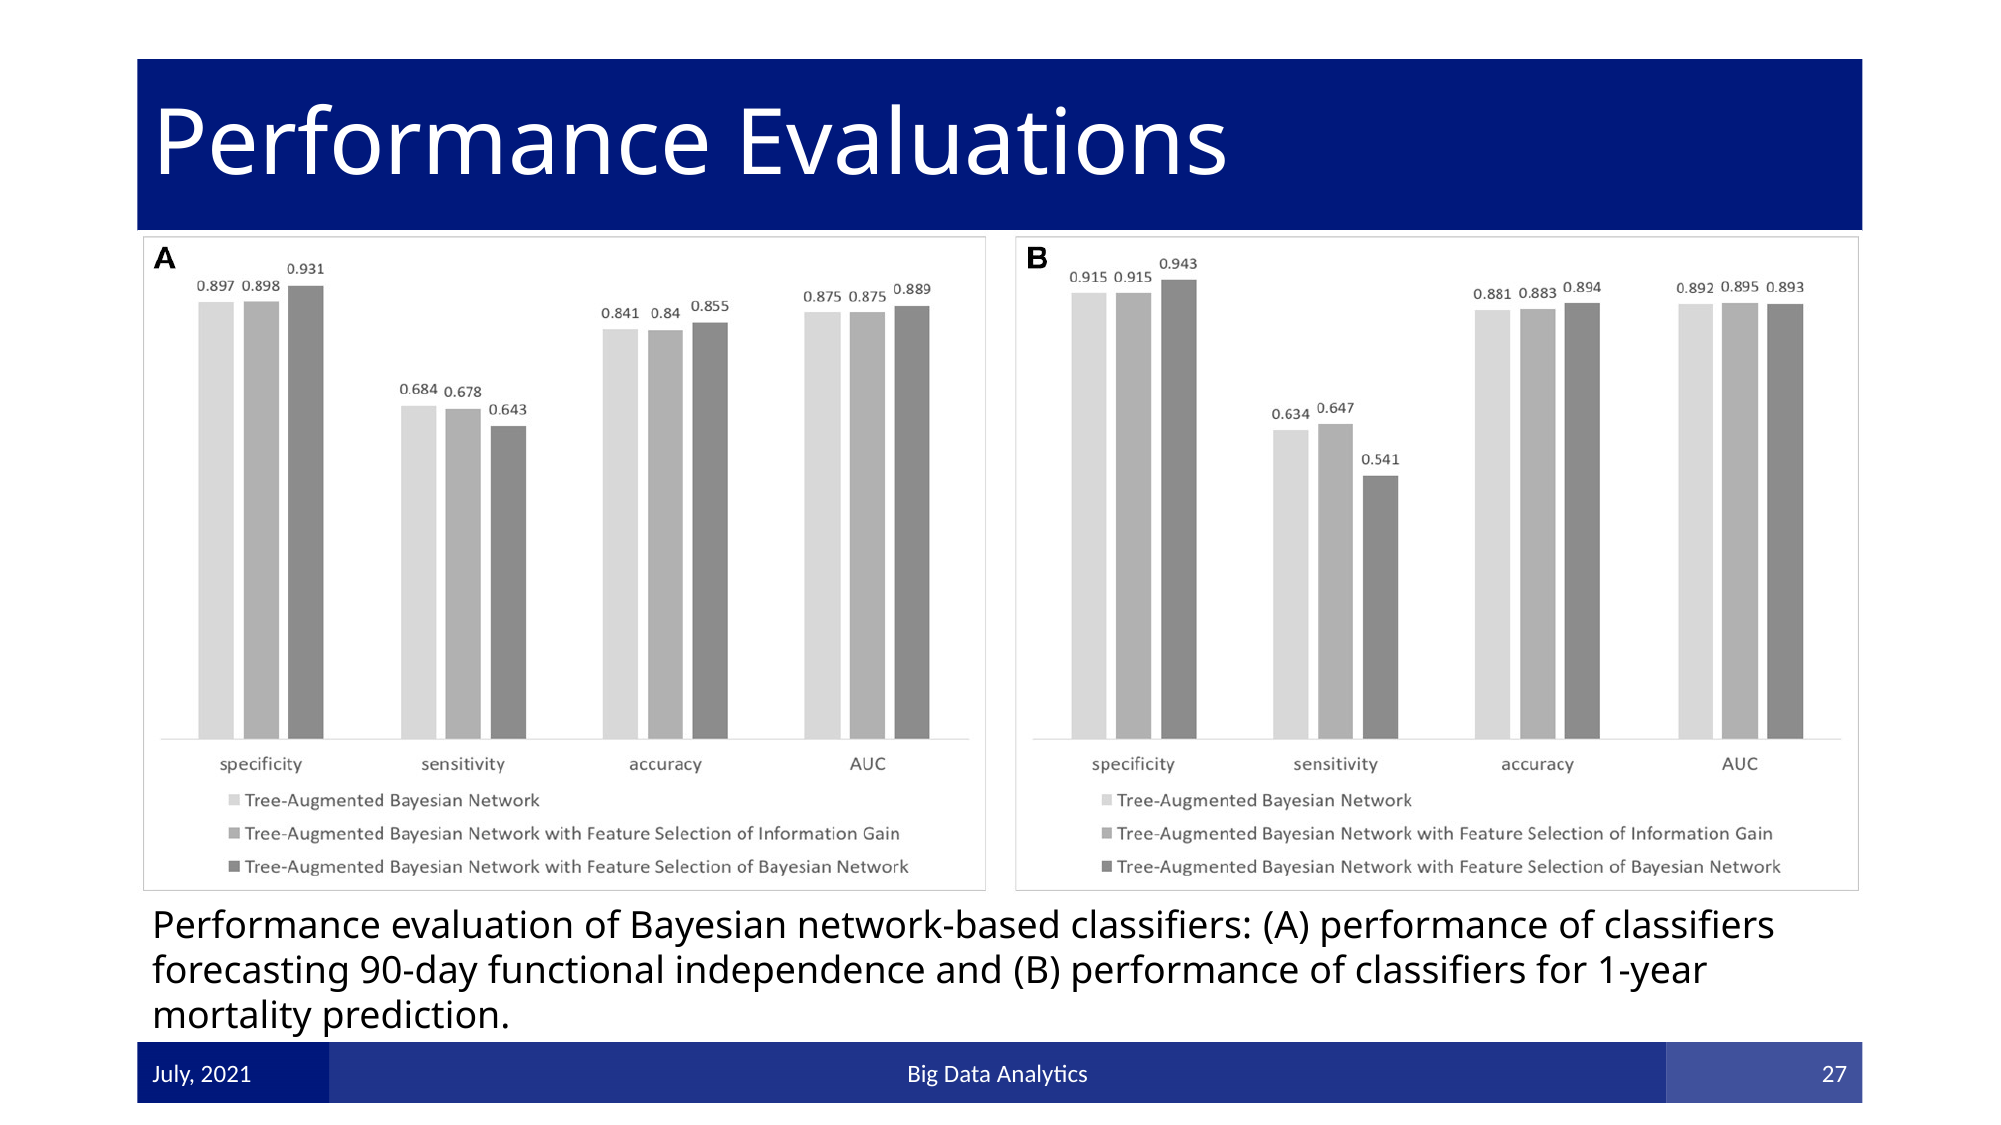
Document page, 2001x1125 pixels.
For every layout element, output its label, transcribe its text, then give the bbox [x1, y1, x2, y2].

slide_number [137, 1044, 329, 1103]
footer Big Data Analytics [329, 1044, 1666, 1103]
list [137, 230, 1863, 895]
title Performance Evaluations [137, 59, 1863, 230]
slide_number 27 [1666, 1044, 1863, 1103]
text_box Performance evaluation of Bayesian network-based classifiers: (A) performance of classifiers forecasting 90-day functional independence and (B) performance of classifiers for 1-year mortality prediction. [137, 895, 1863, 1044]
